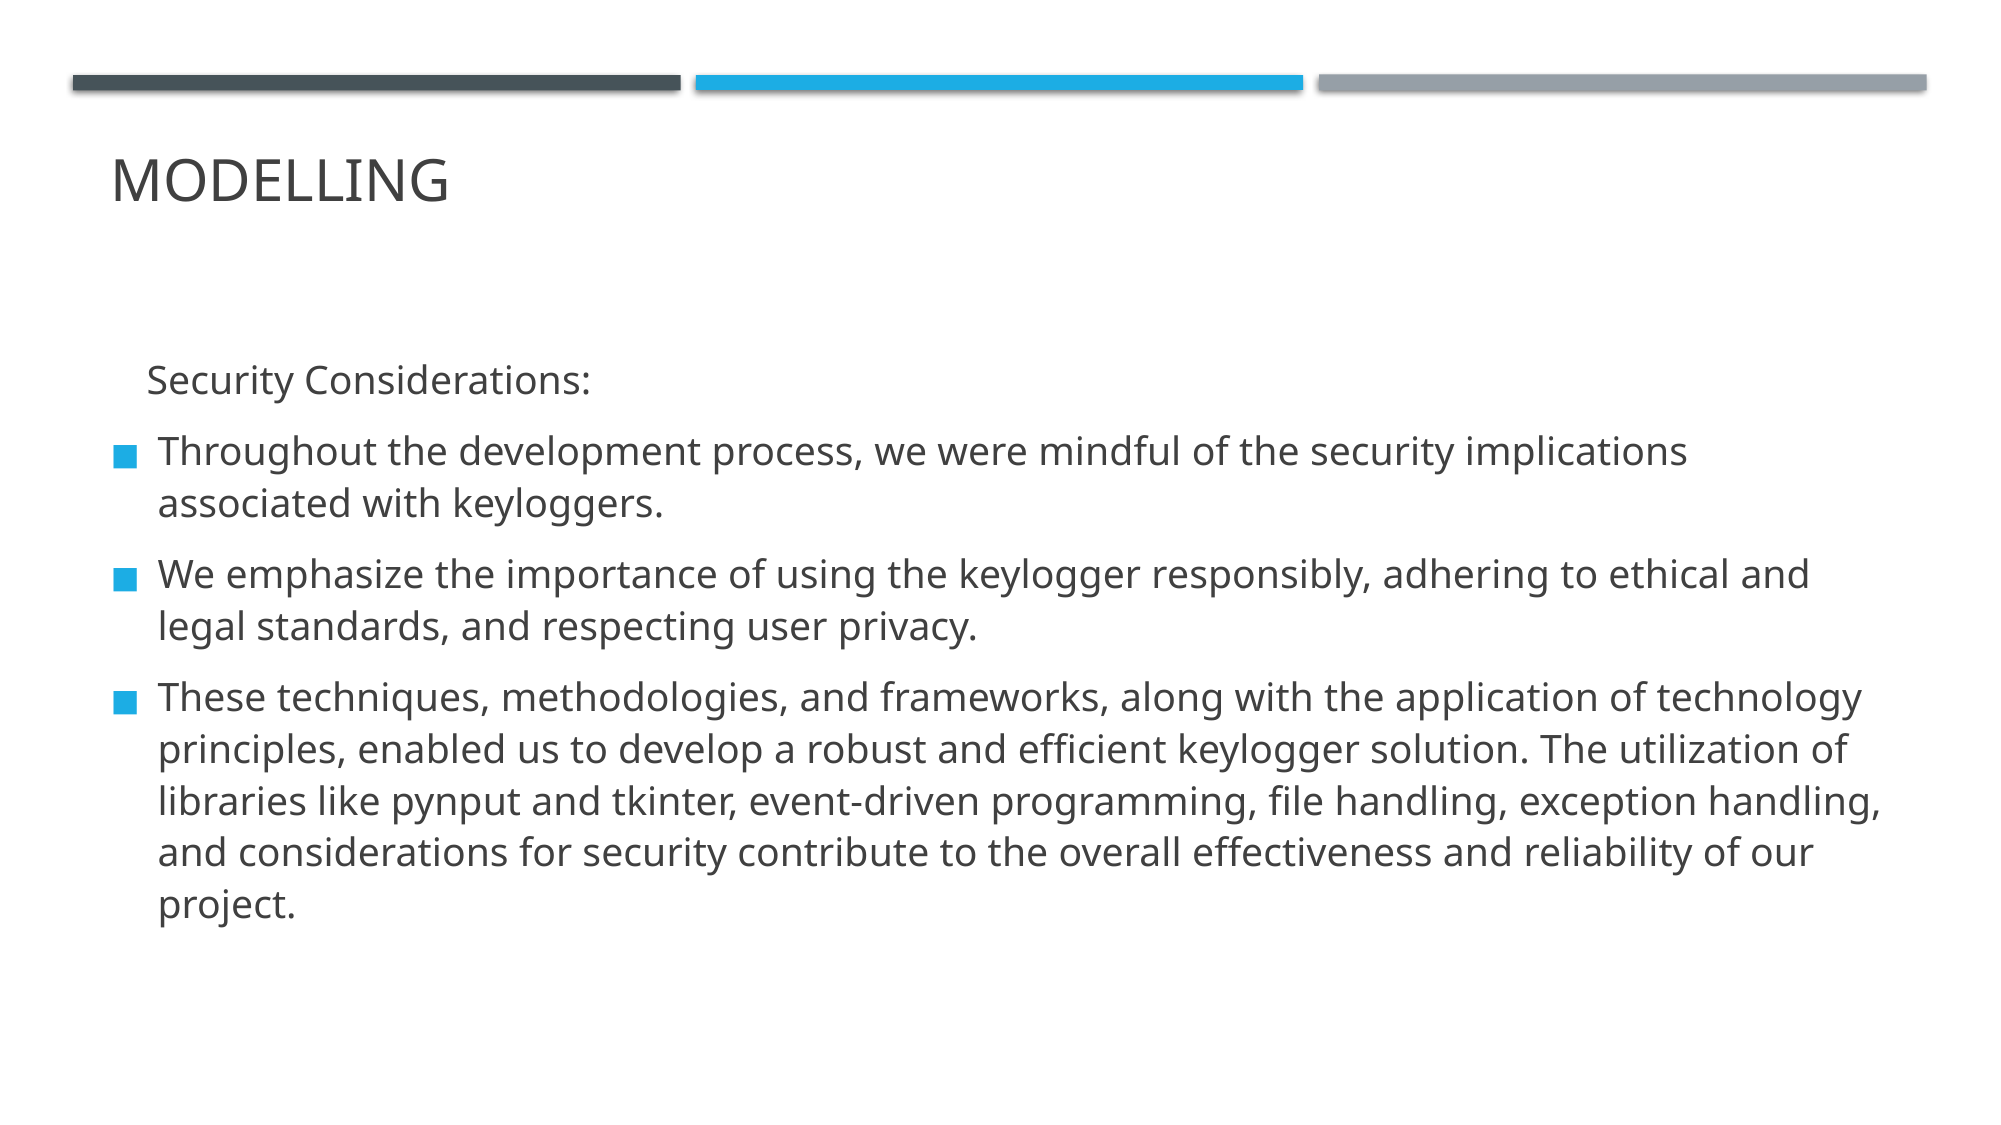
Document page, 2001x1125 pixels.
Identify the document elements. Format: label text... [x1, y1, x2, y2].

list Security Considerations: Throughout the development process, we were mindful of the security implications associated with keyloggers. We emphasize the importance of using the keylogger responsibly, adhering to ethical and legal standards, and respecting user privacy. These techniques, methodologies, and frameworks, along with the application of technology principles, enabled us to develop a robust and efficient keylogger solution. The utilization of libraries like pynput and tkinter, event-driven programming, file handling, exception handling, and considerations for security contribute to the overall effectiveness and reliability of our project. [95, 340, 1905, 937]
title MODELLING [95, 81, 1905, 276]
